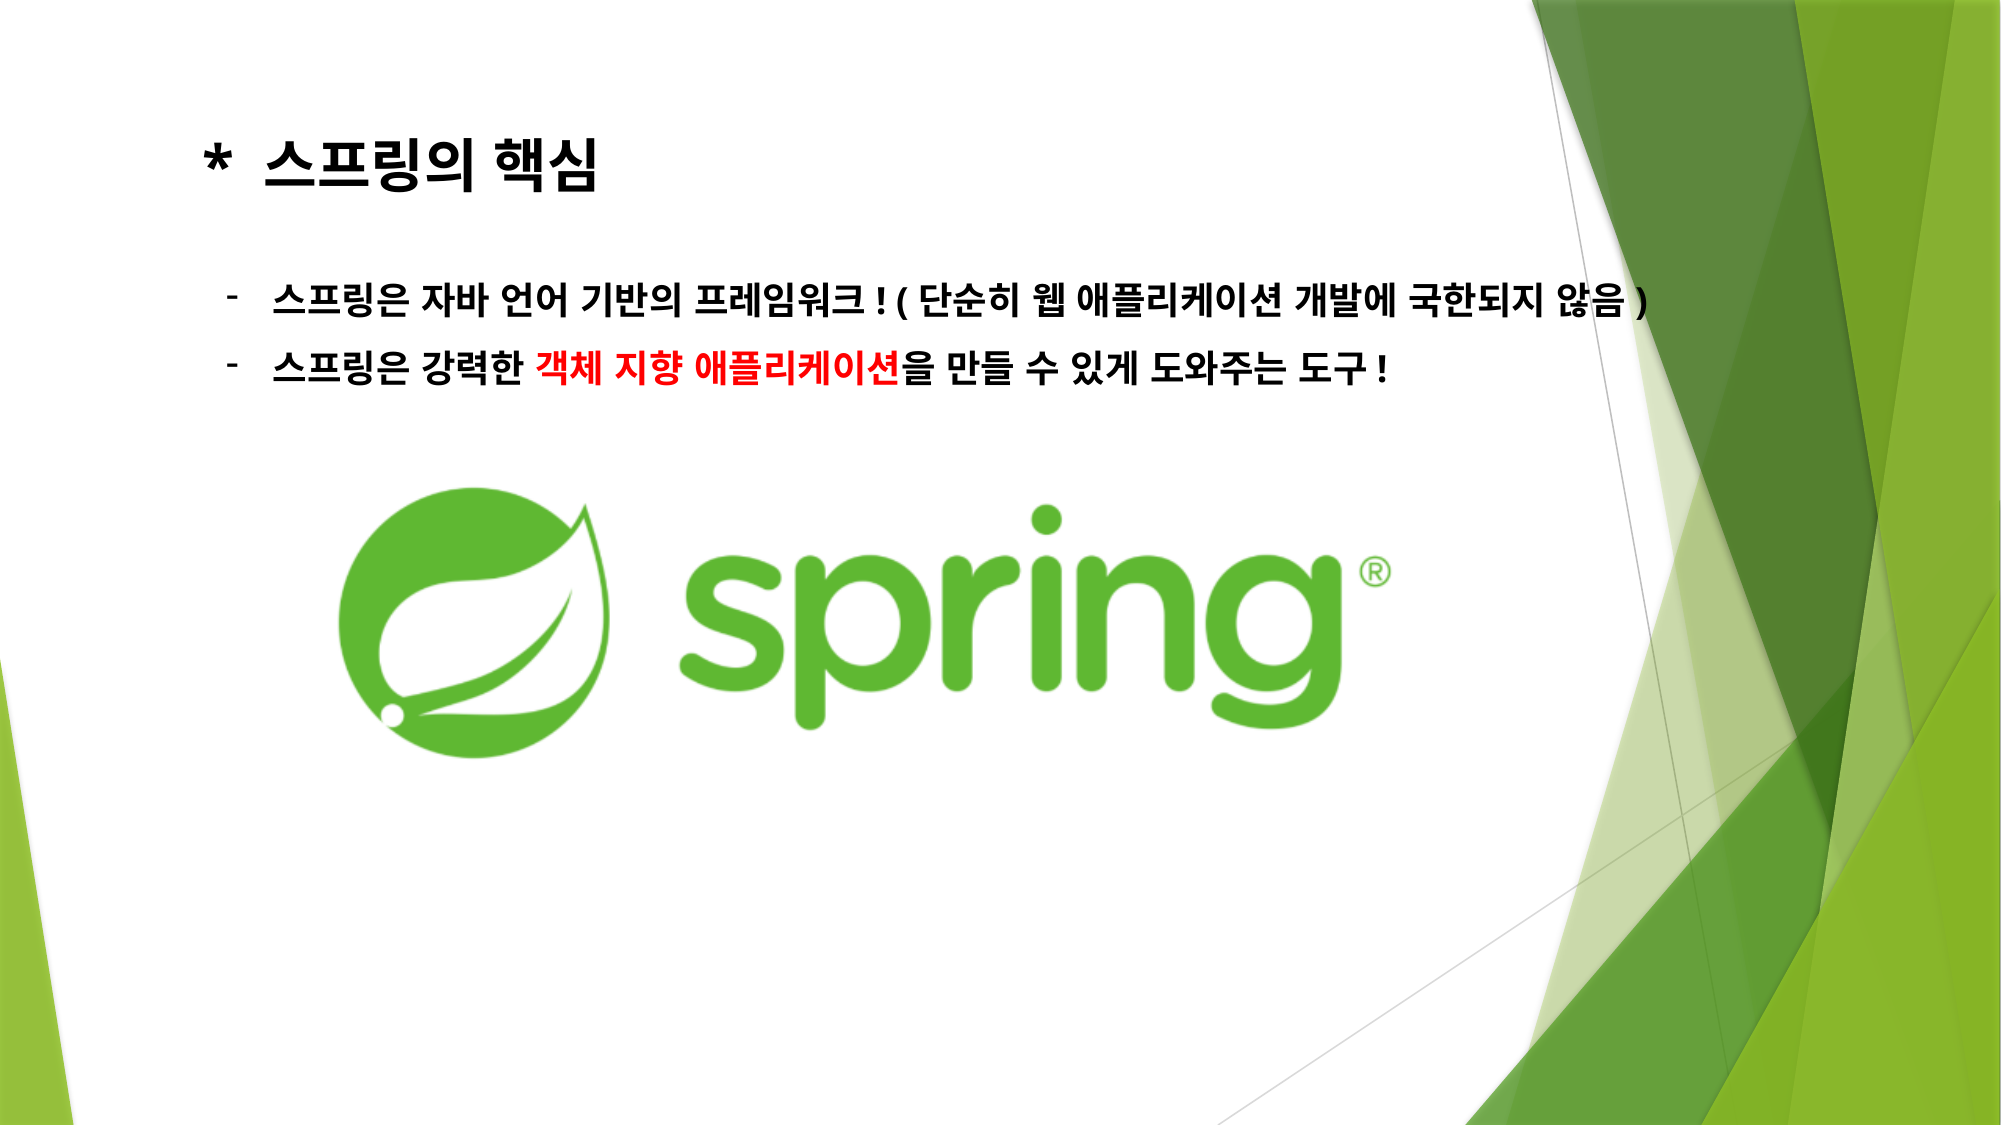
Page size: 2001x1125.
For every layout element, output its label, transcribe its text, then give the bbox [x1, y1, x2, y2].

text_box * 스프링의 핵심 [187, 97, 1813, 240]
text_box 스프링은 자바 언어 기반의 프레임워크! (단순히 웹 애플리케이션 개발에 국한되지 않음) 스프링은 강력한 객체 지향 애플리케이션을 만들 수 있게 도와주는 도구! [211, 247, 1663, 398]
picture [319, 398, 1447, 808]
